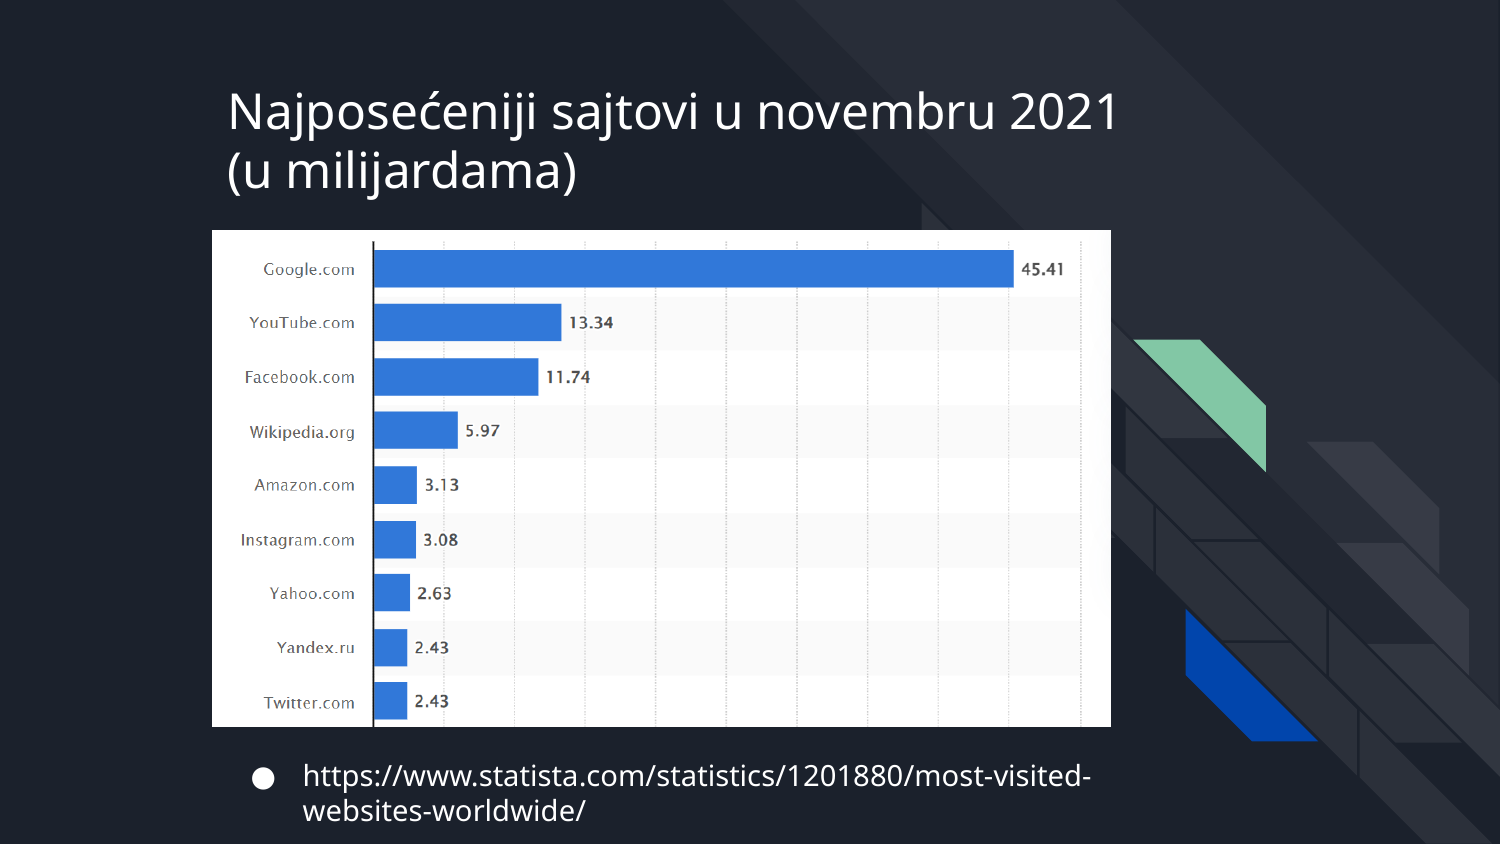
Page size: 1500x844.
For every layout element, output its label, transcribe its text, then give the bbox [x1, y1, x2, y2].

text_box https://www.statista.com/statistics/1201880/most-visited-websites-worldwide/ [212, 742, 1125, 843]
title Najposećeniji sajtovi u novembru 2021 (u milijardama) [212, 64, 1368, 215]
picture [212, 229, 1111, 727]
